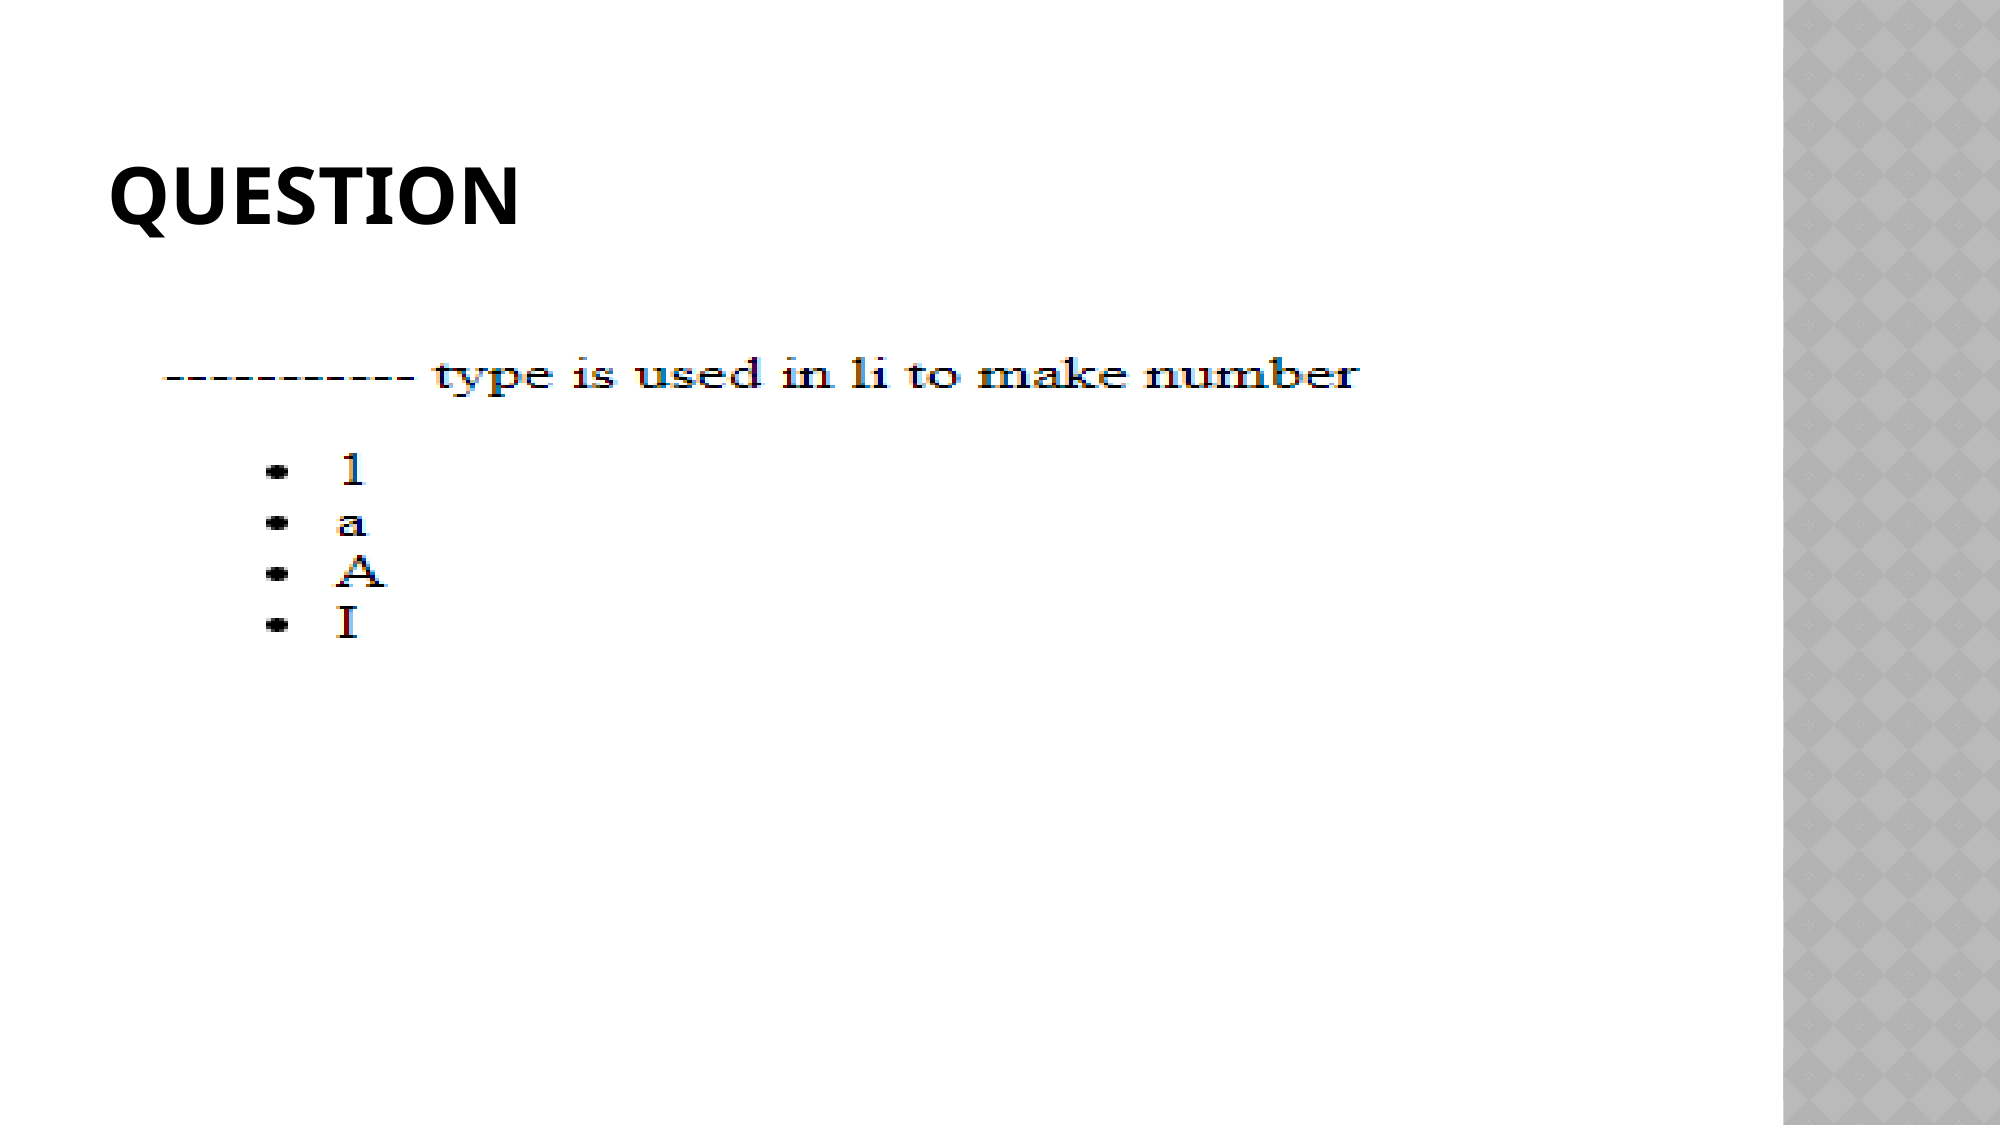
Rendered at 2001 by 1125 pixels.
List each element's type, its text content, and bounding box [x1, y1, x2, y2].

title Question [99, 52, 1684, 240]
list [128, 332, 1599, 792]
